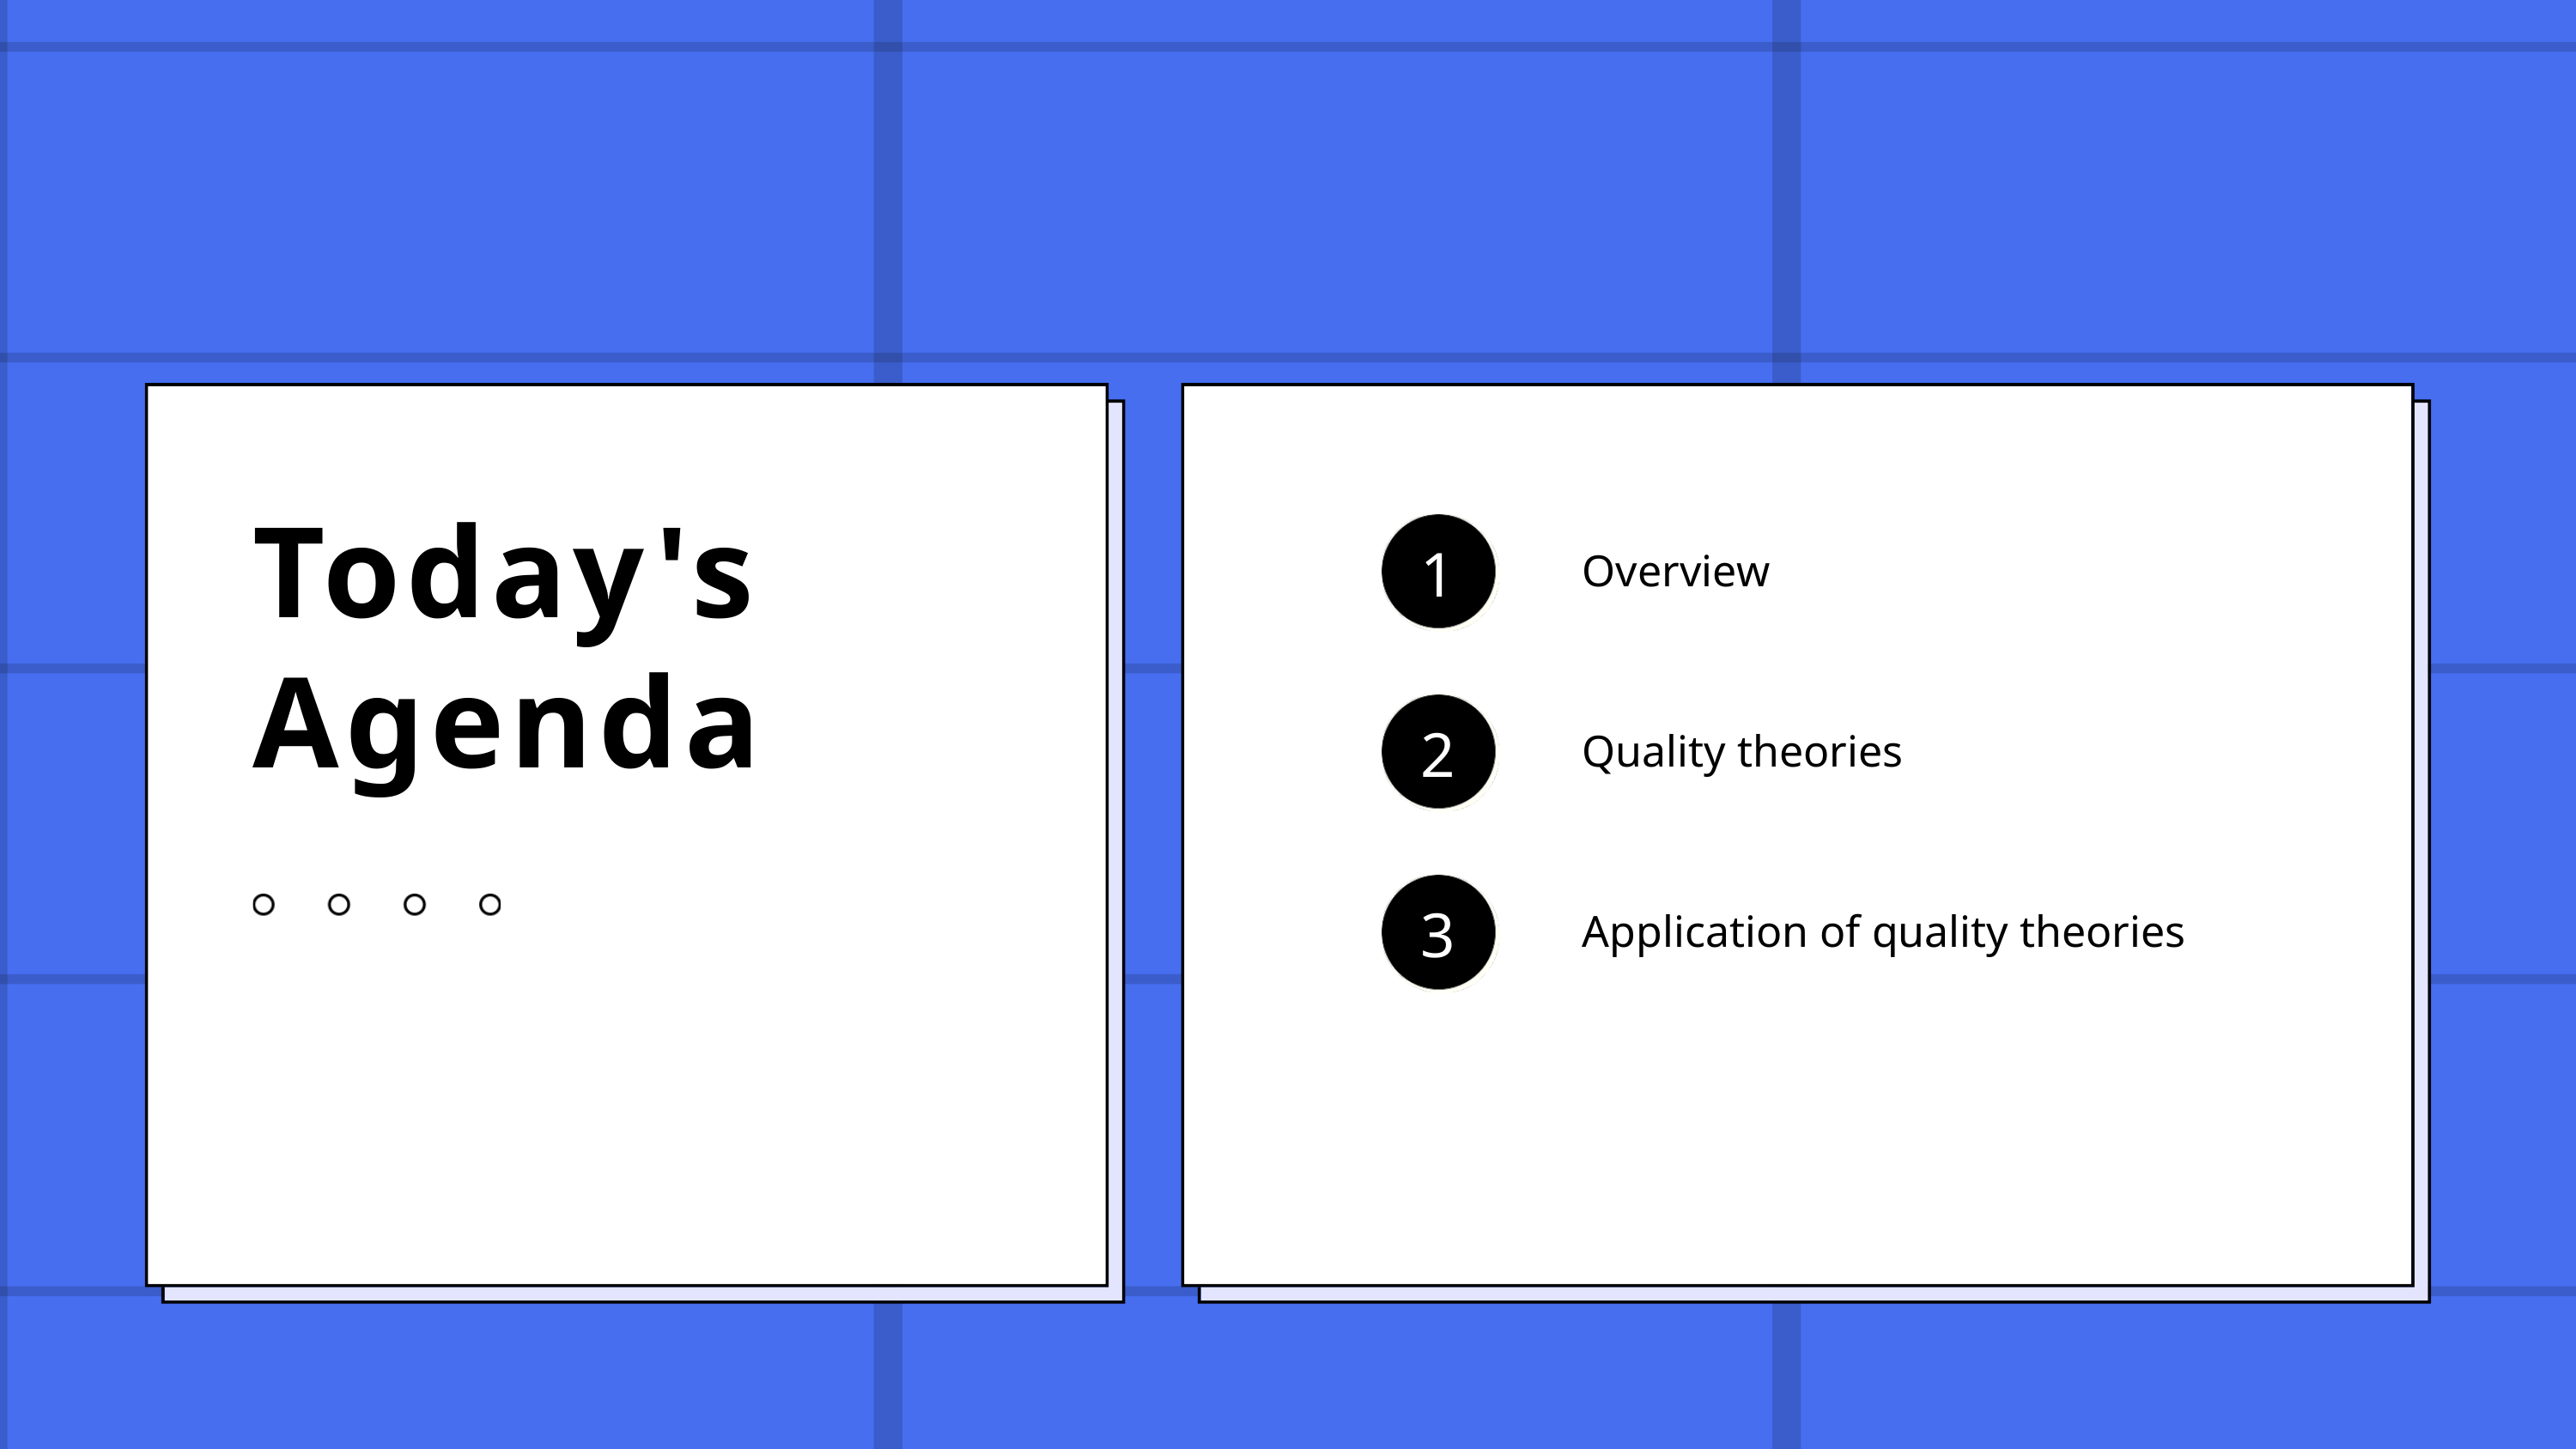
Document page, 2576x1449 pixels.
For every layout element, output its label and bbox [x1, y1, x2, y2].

text_box [252, 492, 1018, 934]
text_box [1380, 874, 1500, 993]
text_box [1380, 694, 1500, 813]
text_box [1380, 513, 1500, 632]
text_box [1181, 382, 2432, 1304]
text_box [144, 382, 1126, 1304]
text_box [0, 0, 2576, 1449]
